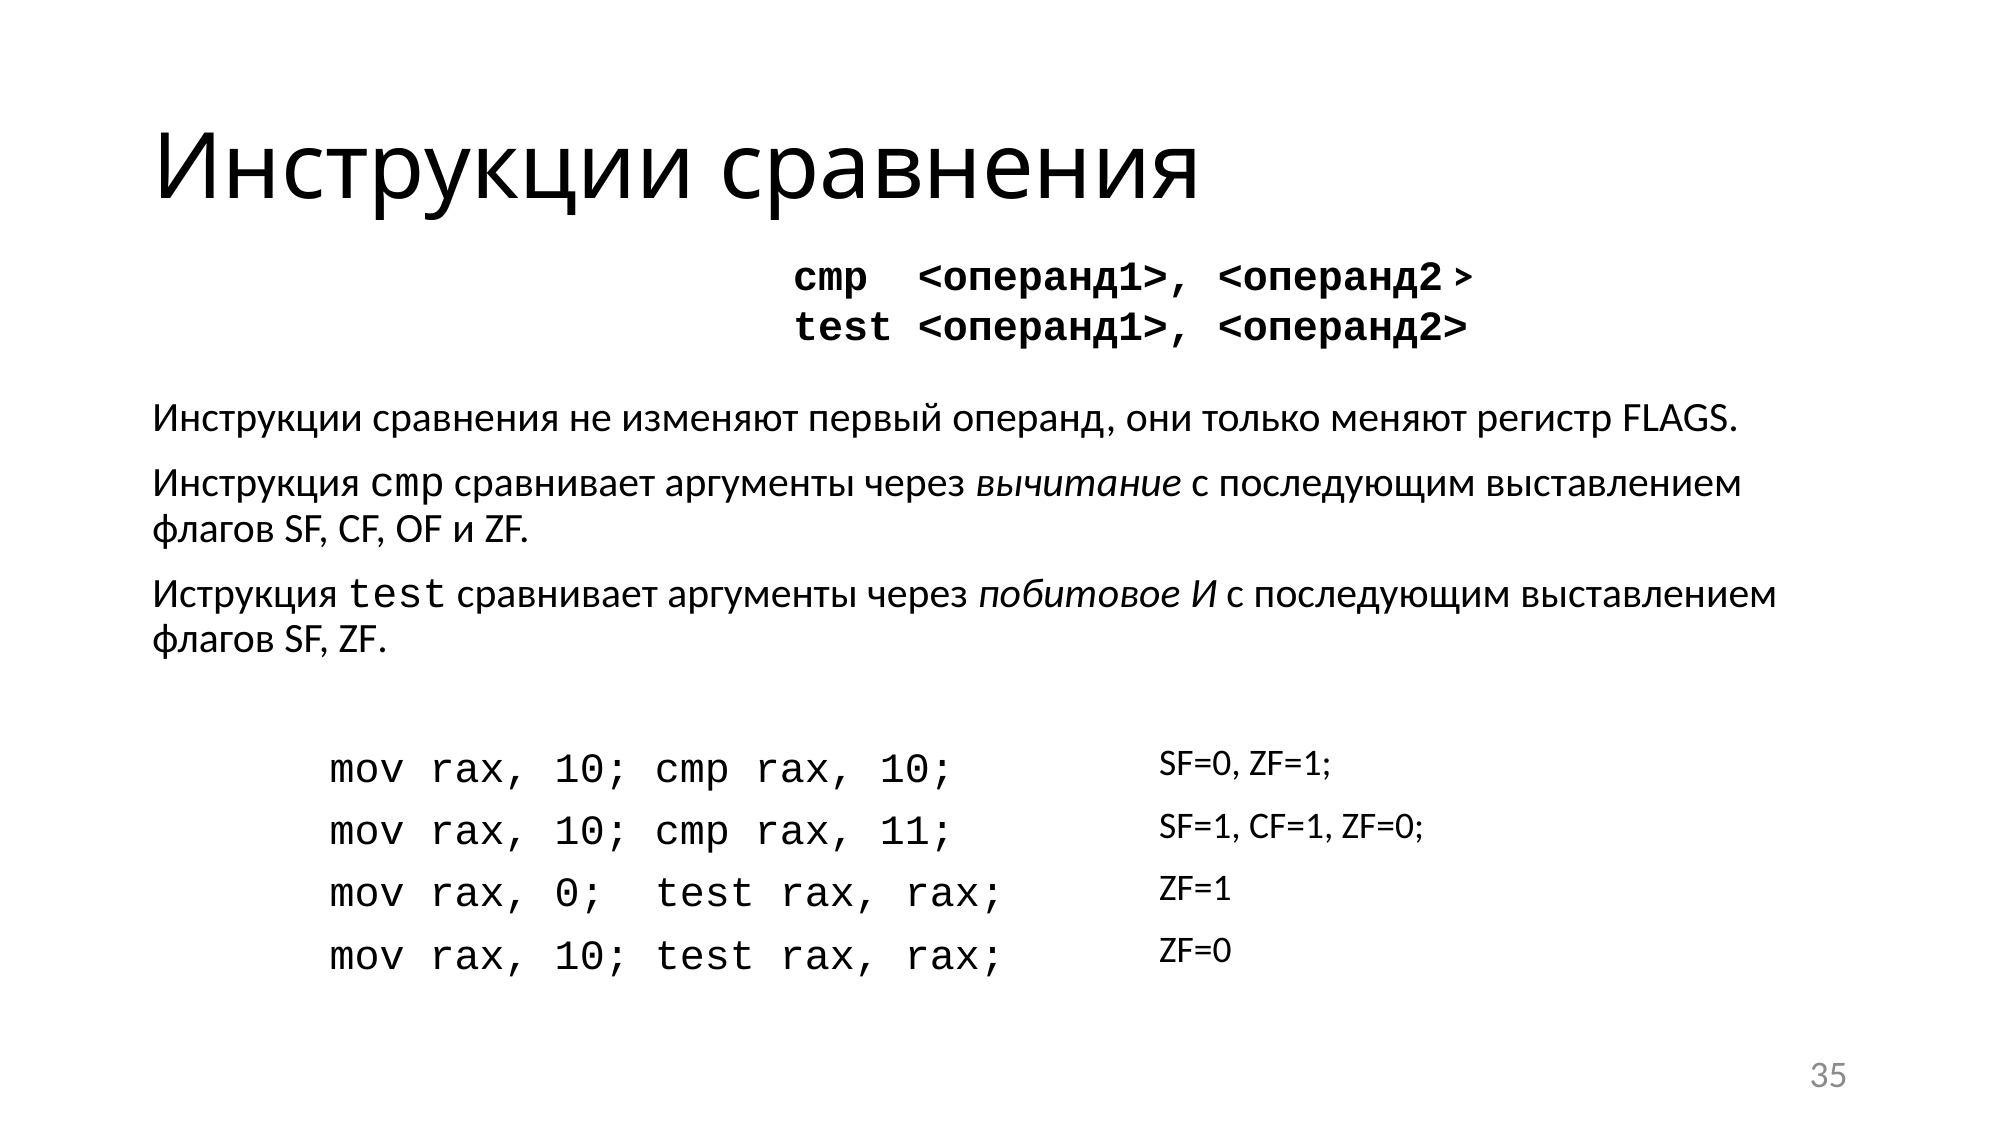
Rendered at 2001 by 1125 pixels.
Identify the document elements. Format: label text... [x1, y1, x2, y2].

table_cell mov rax, 10; cmp rax, 11; [315, 802, 1144, 865]
table_cell mov rax, 0; test rax, rax; [315, 865, 1144, 927]
slide_number 35 [1412, 1042, 1863, 1103]
table_cell ZF=0 [1144, 927, 1803, 989]
table_header SF=0, ZF=1; [1144, 740, 1803, 802]
table_header mov rax, 10; cmp rax, 10; [315, 740, 1144, 802]
text_box cmp <операнд1>, <операнд2 > test <операнд1>, <операнд2> [778, 241, 1539, 356]
table_cell ZF=1 [1144, 865, 1803, 927]
table_cell SF=1, CF=1, ZF=0; [1144, 802, 1803, 865]
list Инструкции сравнения не изменяют первый операнд, они только меняют регистр FLAGS. Инструкция cmp сравнивает аргументы через вычитание с последующим выставлением флагов SF, CF, OF и ZF. Иструкция test сравнивает аргументы через побитовое И с последующим выставлением флагов SF, ZF. [137, 387, 1863, 1043]
title Инструкции сравнения [137, 59, 1863, 278]
table_cell mov rax, 10; test rax, rax; [315, 927, 1144, 989]
